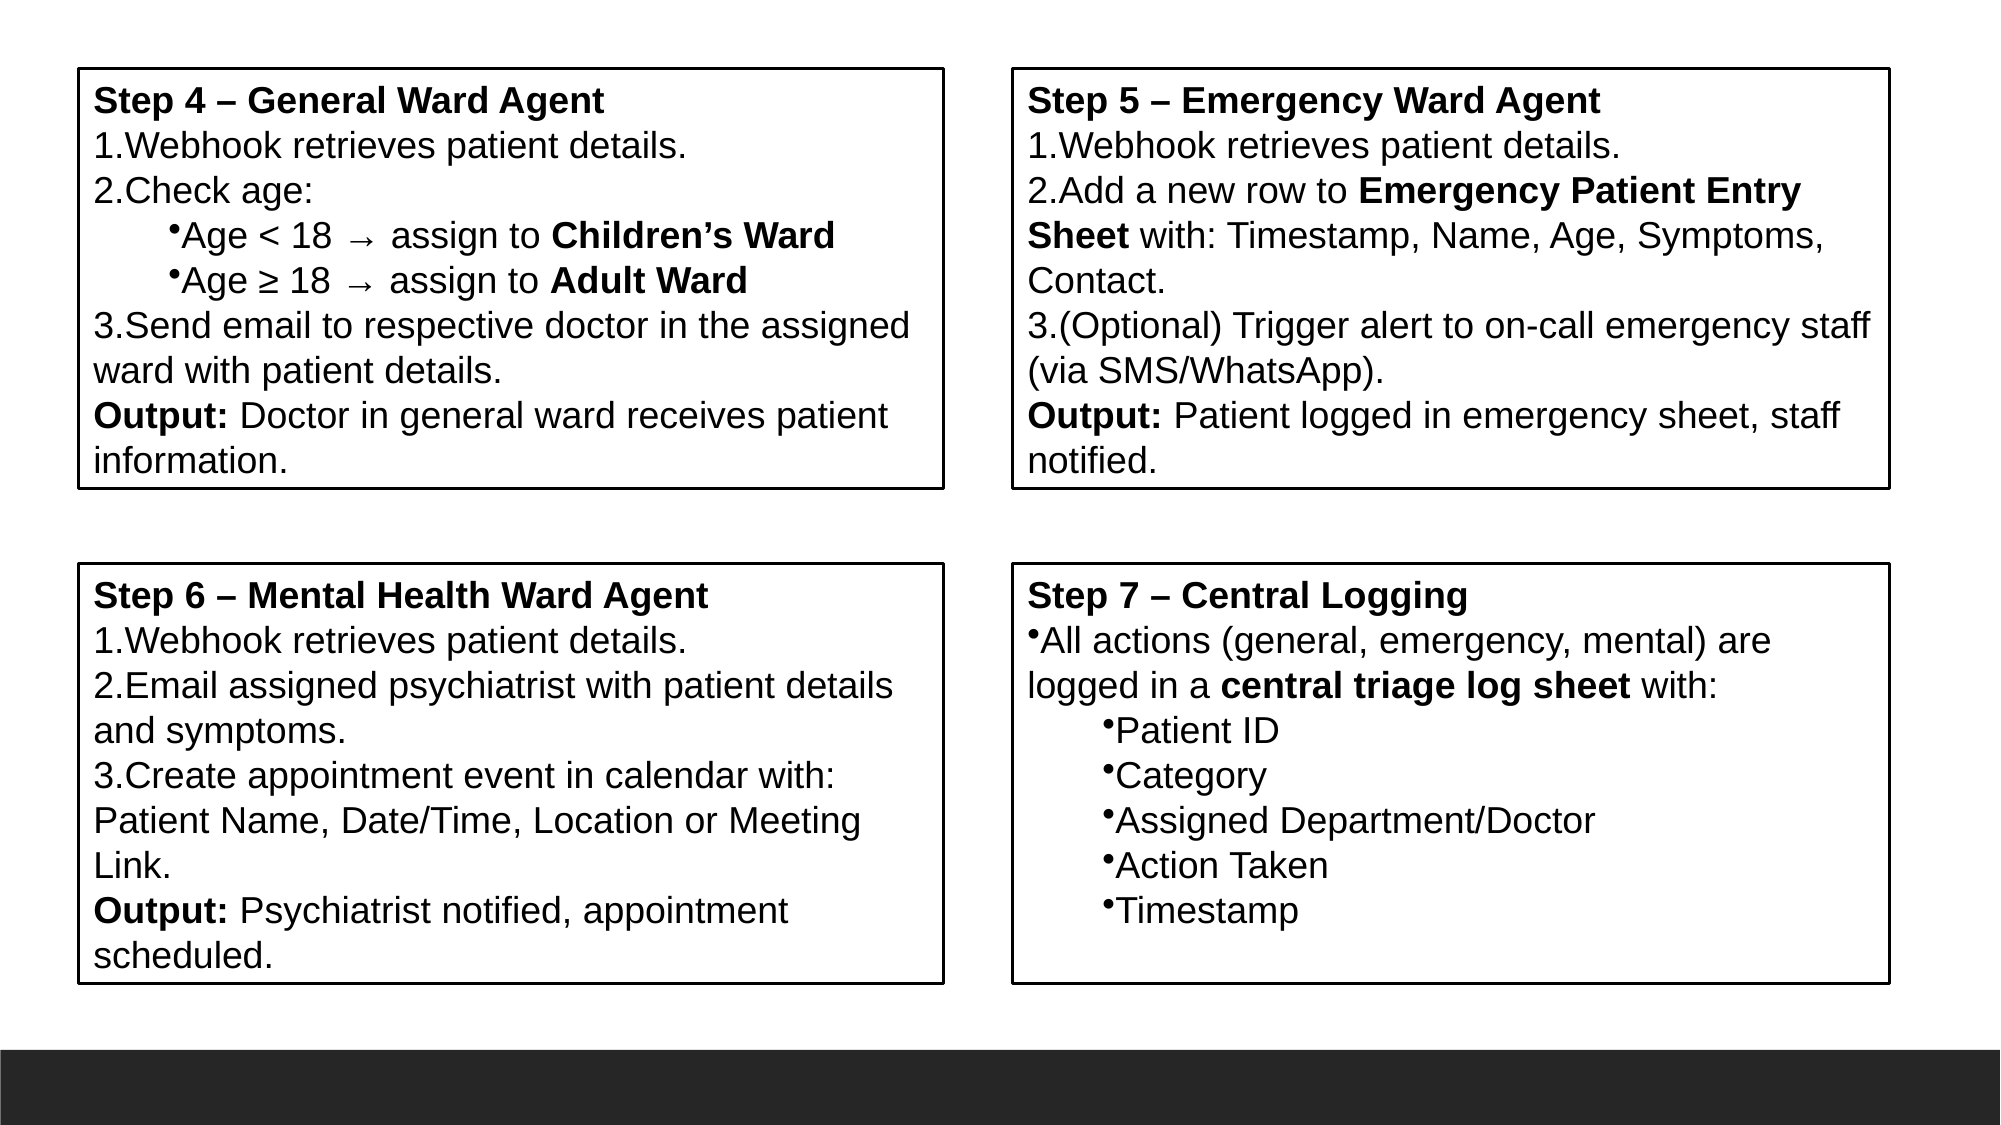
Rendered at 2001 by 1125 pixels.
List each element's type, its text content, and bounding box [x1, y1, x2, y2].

text_box Step 4 – General Ward Agent Webhook retrieves patient details. Check age: Age < 18 → assign to Children’s Ward Age ≥ 18 → assign to Adult Ward Send email to respective doctor in the assigned ward with patient details. Output: Doctor in general ward receives patient information. [77, 67, 945, 490]
text_box Step 5 – Emergency Ward Agent Webhook retrieves patient details. Add a new row to Emergency Patient Entry Sheet with: Timestamp, Name, Age, Symptoms, Contact. (Optional) Trigger alert to on-call emergency staff (via SMS/WhatsApp). Output: Patient logged in emergency sheet, staff notified. [1011, 67, 1891, 490]
text_box Step 6 – Mental Health Ward Agent Webhook retrieves patient details. Email assigned psychiatrist with patient details and symptoms. Create appointment event in calendar with: Patient Name, Date/Time, Location or Meeting Link. Output: Psychiatrist notified, appointment scheduled. [77, 562, 945, 985]
text_box Step 7 – Central Logging All actions (general, emergency, mental) are logged in a central triage log sheet with: Patient ID Category Assigned Department/Doctor Action Taken Timestamp [1011, 562, 1891, 985]
